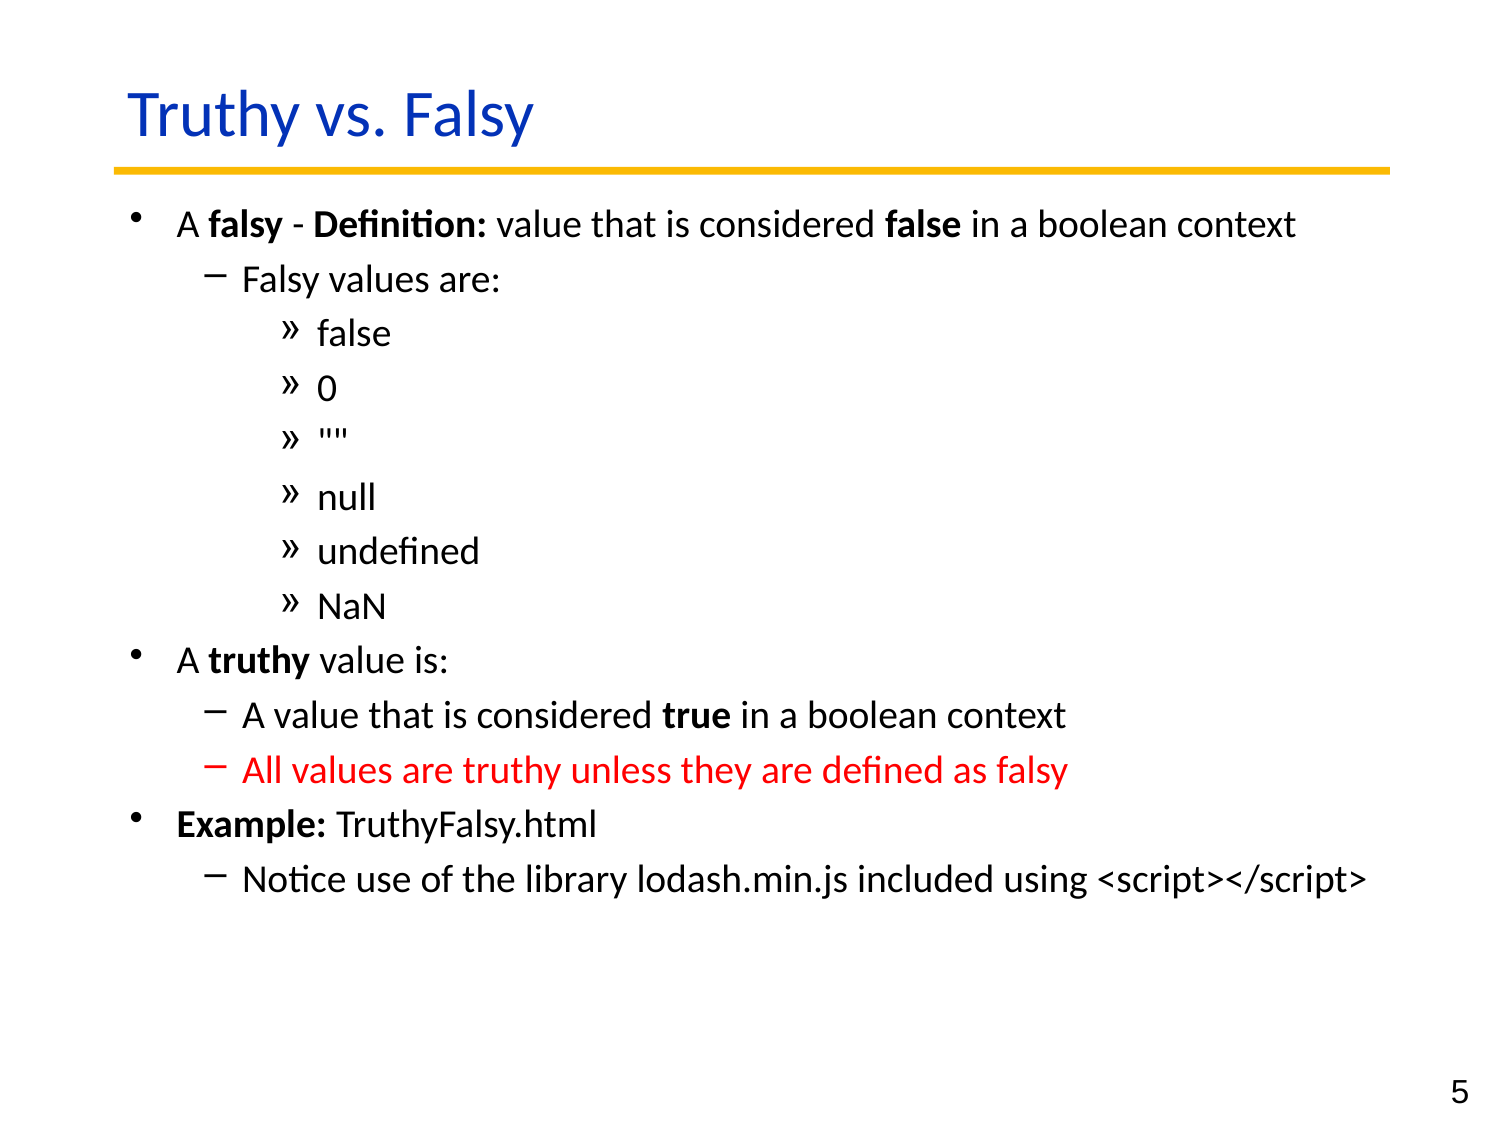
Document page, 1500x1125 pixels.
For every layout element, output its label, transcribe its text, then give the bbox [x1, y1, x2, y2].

list A falsy - Definition: value that is considered false in a boolean context Falsy values are: false 0 "" null undefined NaN A truthy value is: A value that is considered true in a boolean context All values are truthy unless they are defined as falsy Example: TruthyFalsy.html Notice use of the library lodash.min.js included using <script></script> [114, 195, 1433, 1072]
title Truthy vs. Falsy [112, 53, 1310, 176]
